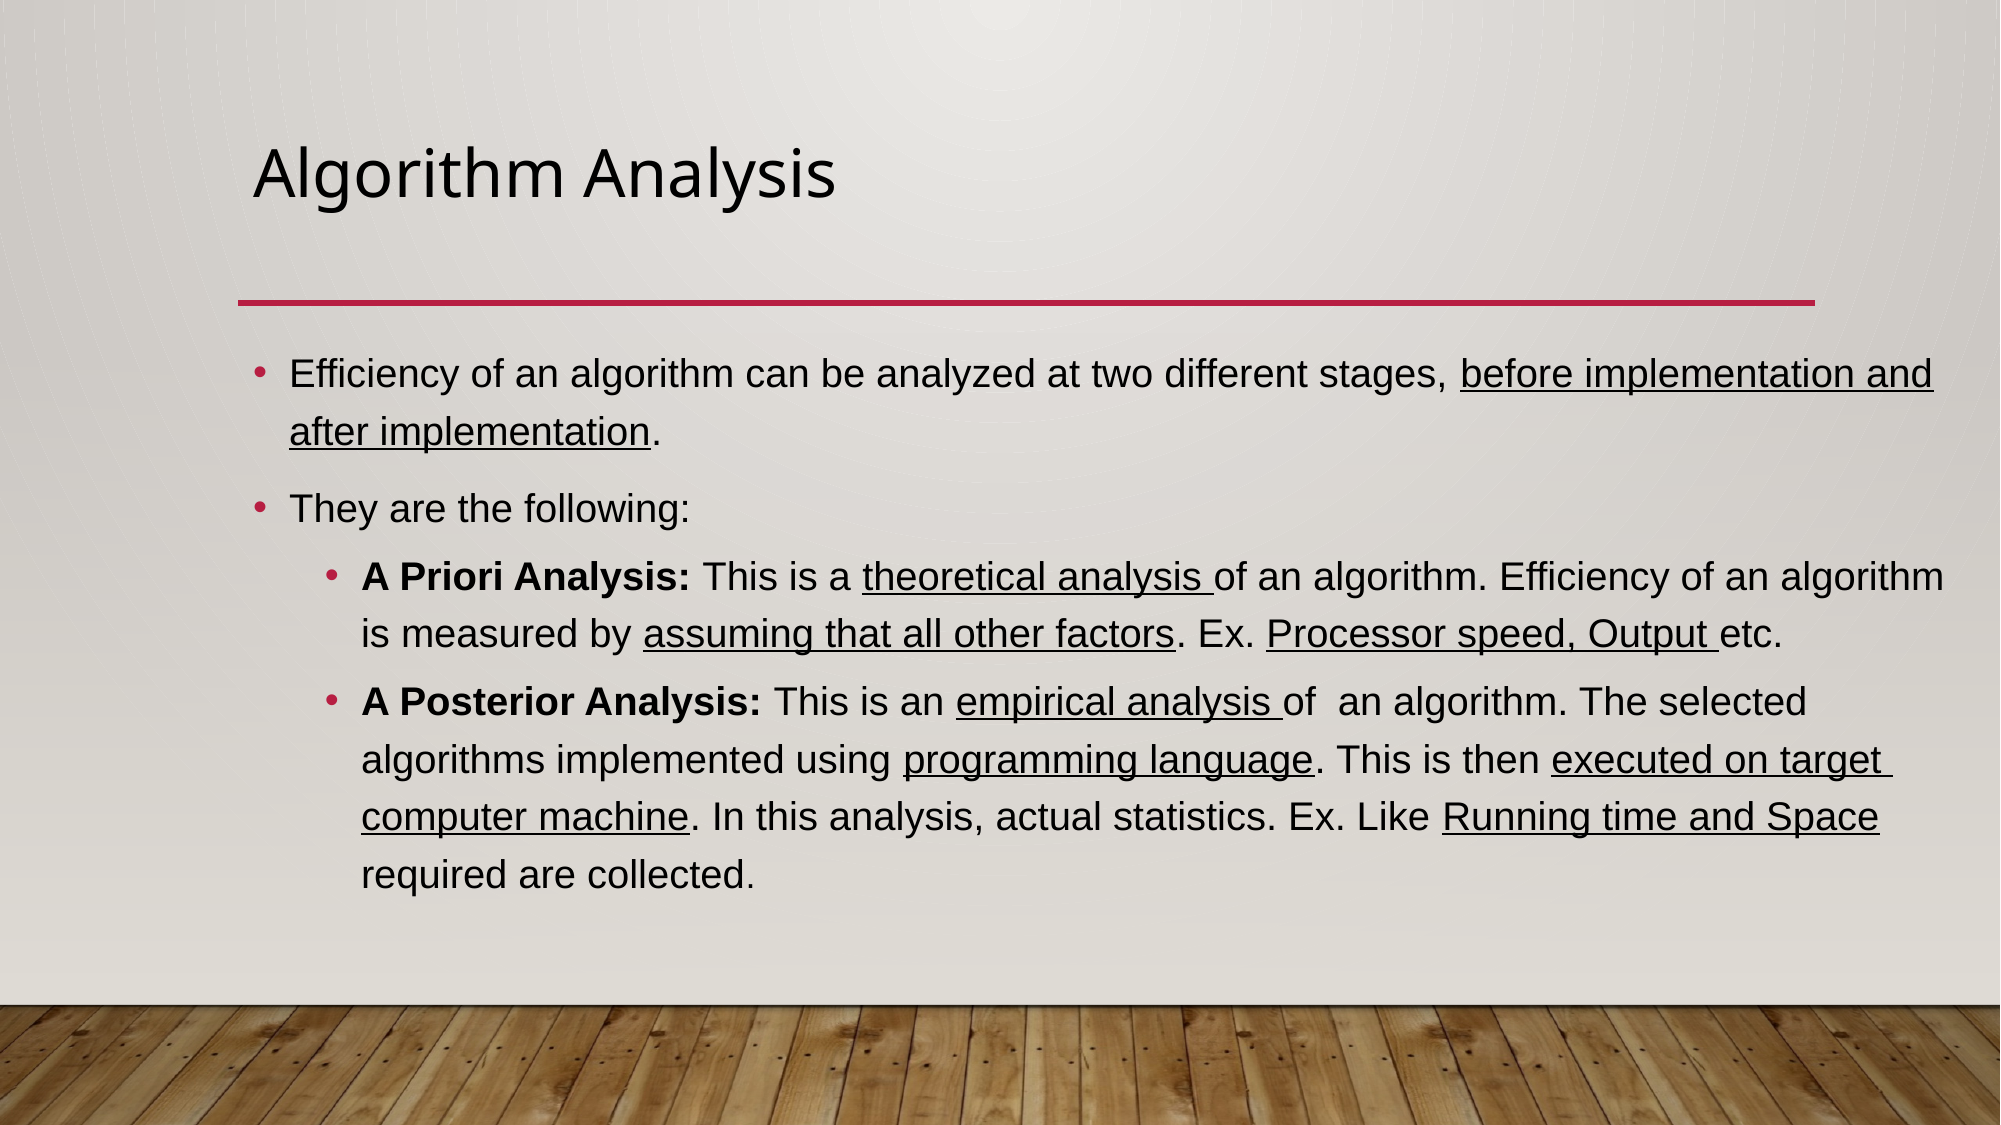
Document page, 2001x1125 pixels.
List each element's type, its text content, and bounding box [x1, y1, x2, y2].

list Efficiency of an algorithm can be analyzed at two different stages, before implementation and after implementation. They are the following: A Priori Analysis: This is a theoretical analysis of an algorithm. Efficiency of an algorithm is measured by assuming that all other factors. Ex. Processor speed, Output etc. A Posterior Analysis: This is an empirical analysis of an algorithm. The selected algorithms implemented using programming language. This is then executed on target computer machine. In this analysis, actual statistics. Ex. Like Running time and Space required are collected. [238, 330, 1977, 963]
picture [0, 1005, 2000, 1125]
title Algorithm Analysis [238, 131, 1814, 305]
